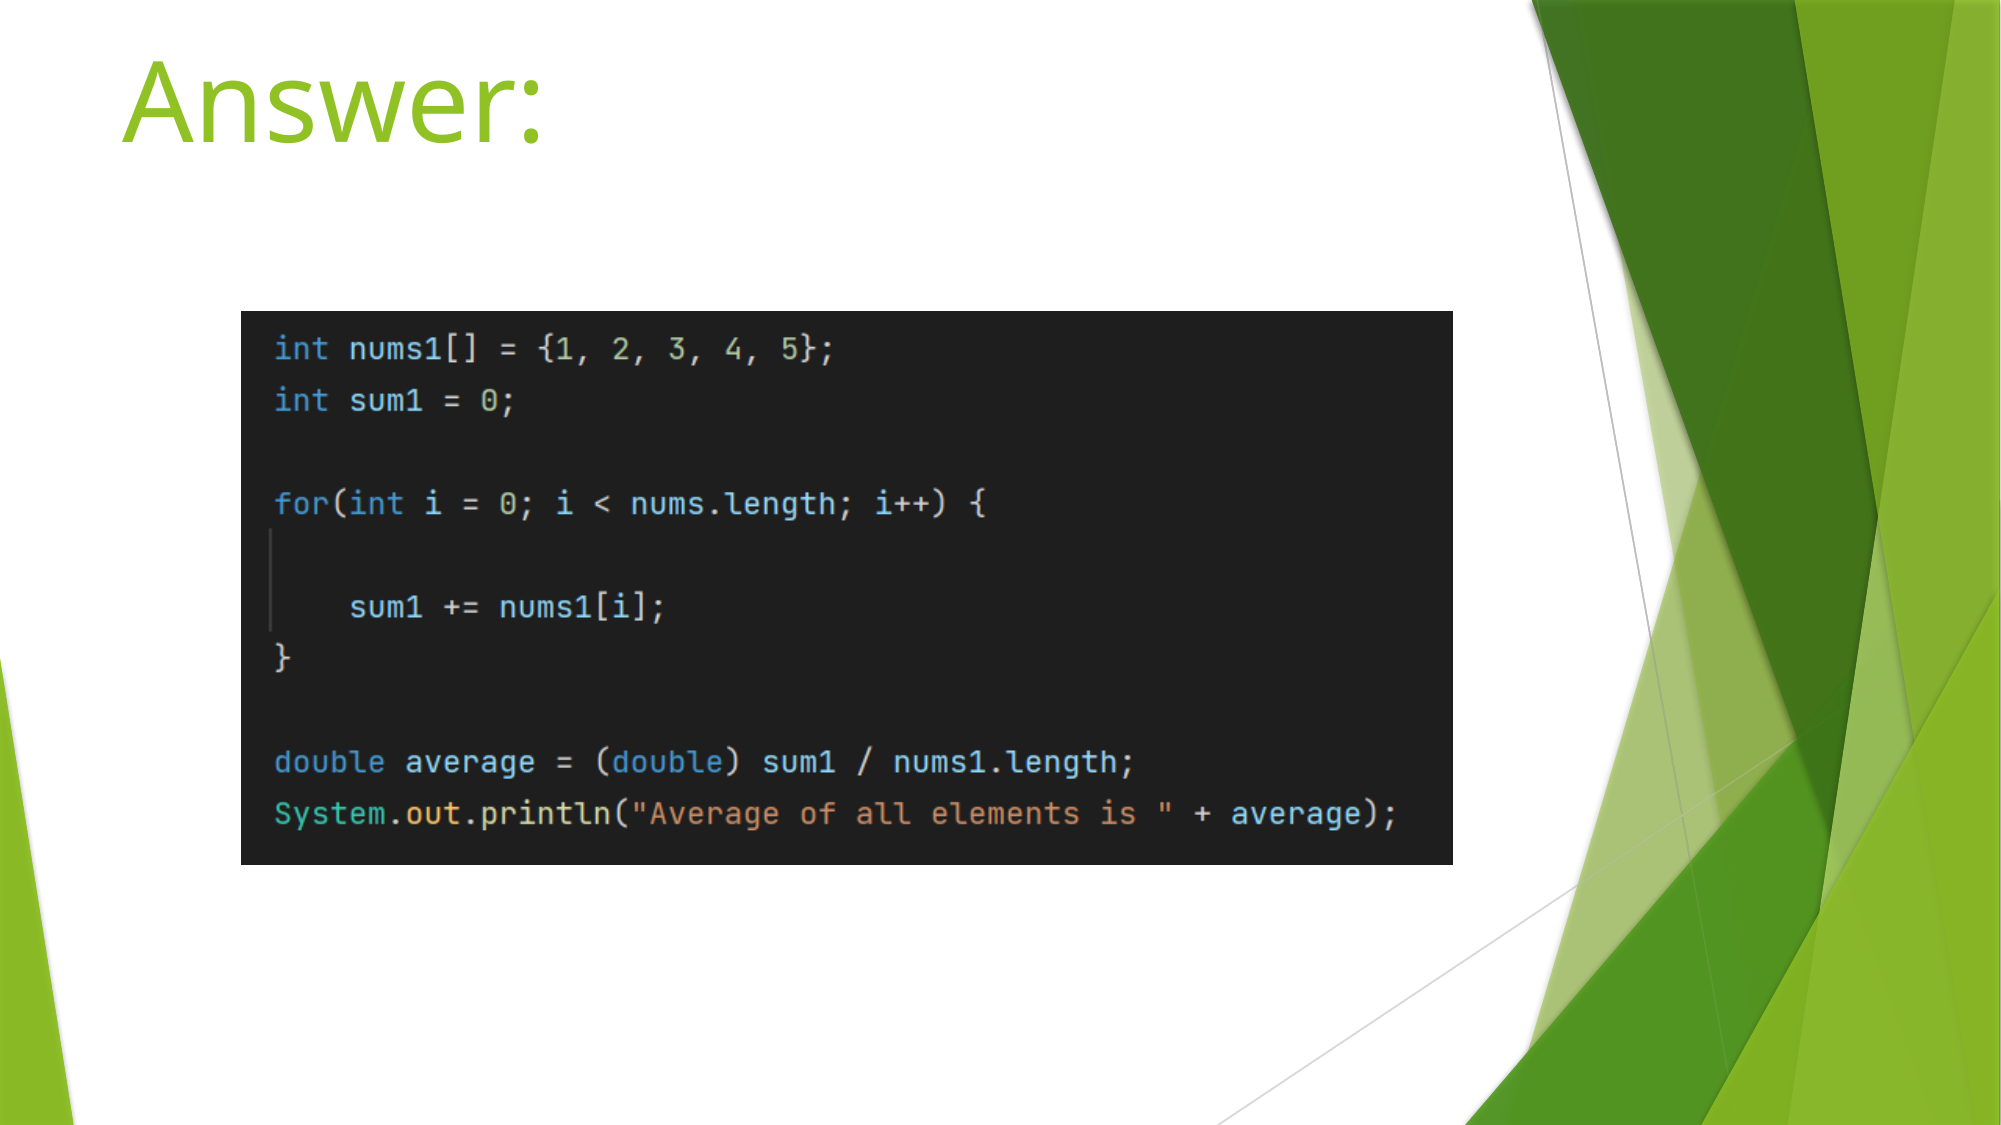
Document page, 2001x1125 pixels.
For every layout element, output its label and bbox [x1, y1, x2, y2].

picture [241, 310, 1454, 865]
text_box [0, 0, 2000, 1125]
